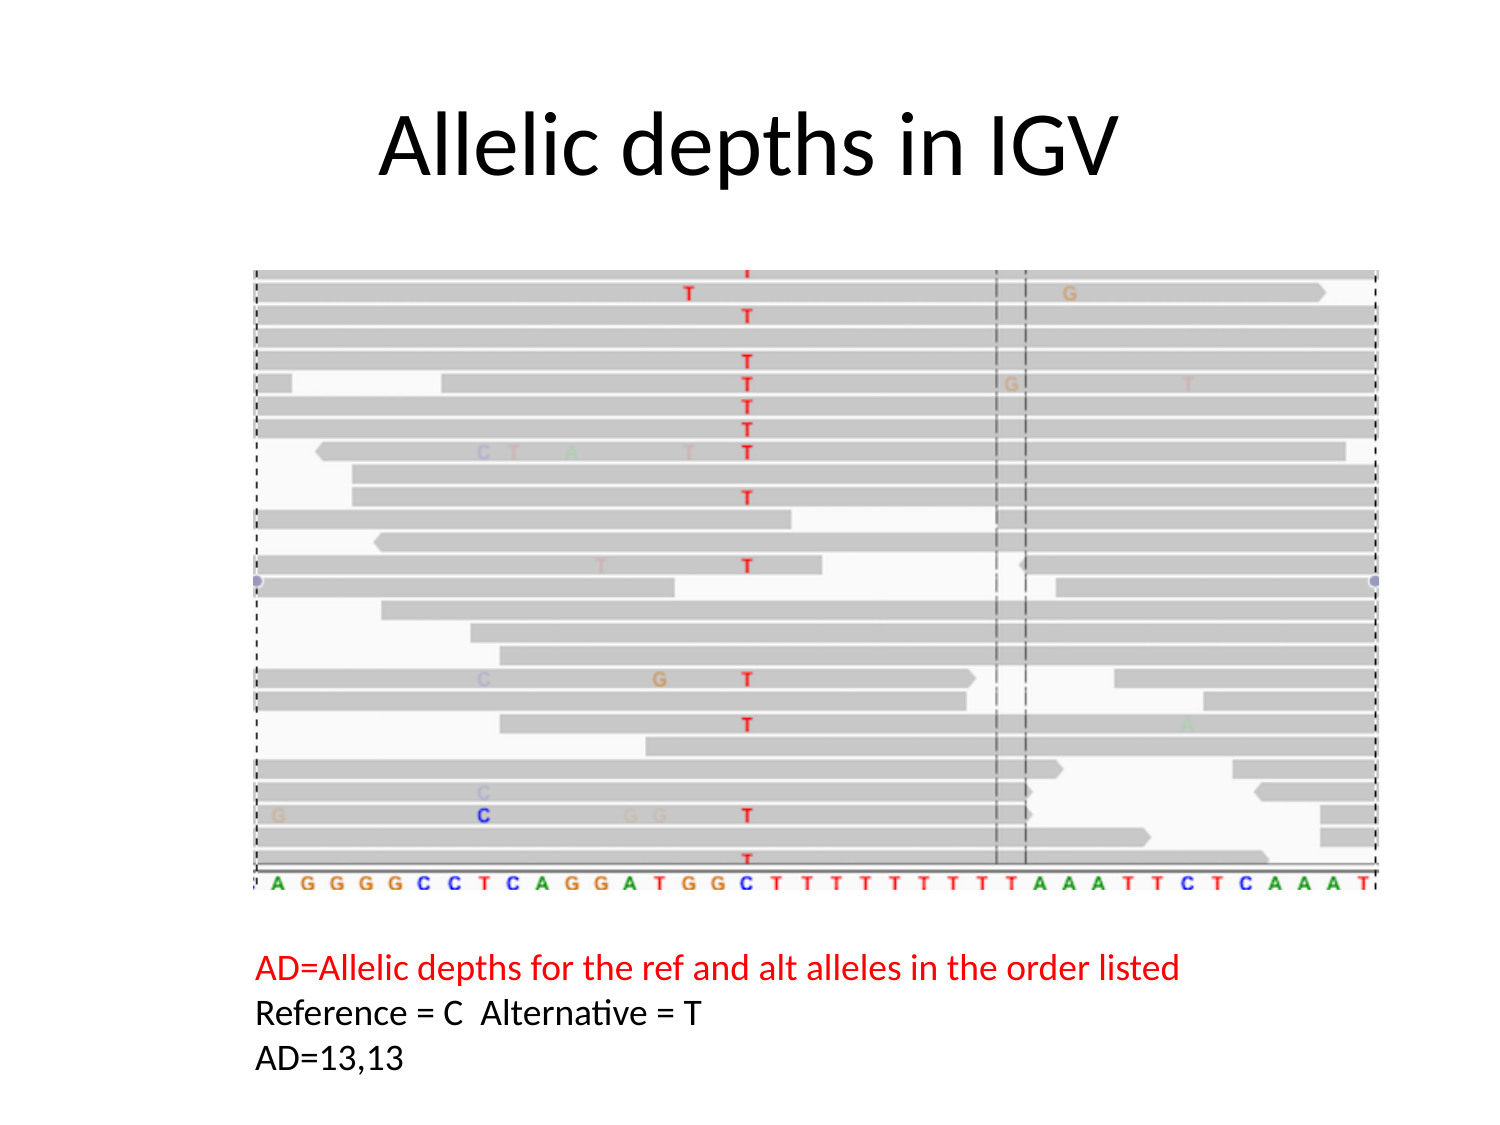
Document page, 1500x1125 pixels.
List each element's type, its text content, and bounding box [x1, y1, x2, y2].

text_box AD=Allelic depths for the ref and alt alleles in the order listed Reference = C Alternative = T AD=13,13 [240, 935, 1278, 1125]
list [252, 269, 1380, 890]
title Allelic depths in IGV [75, 45, 1425, 233]
